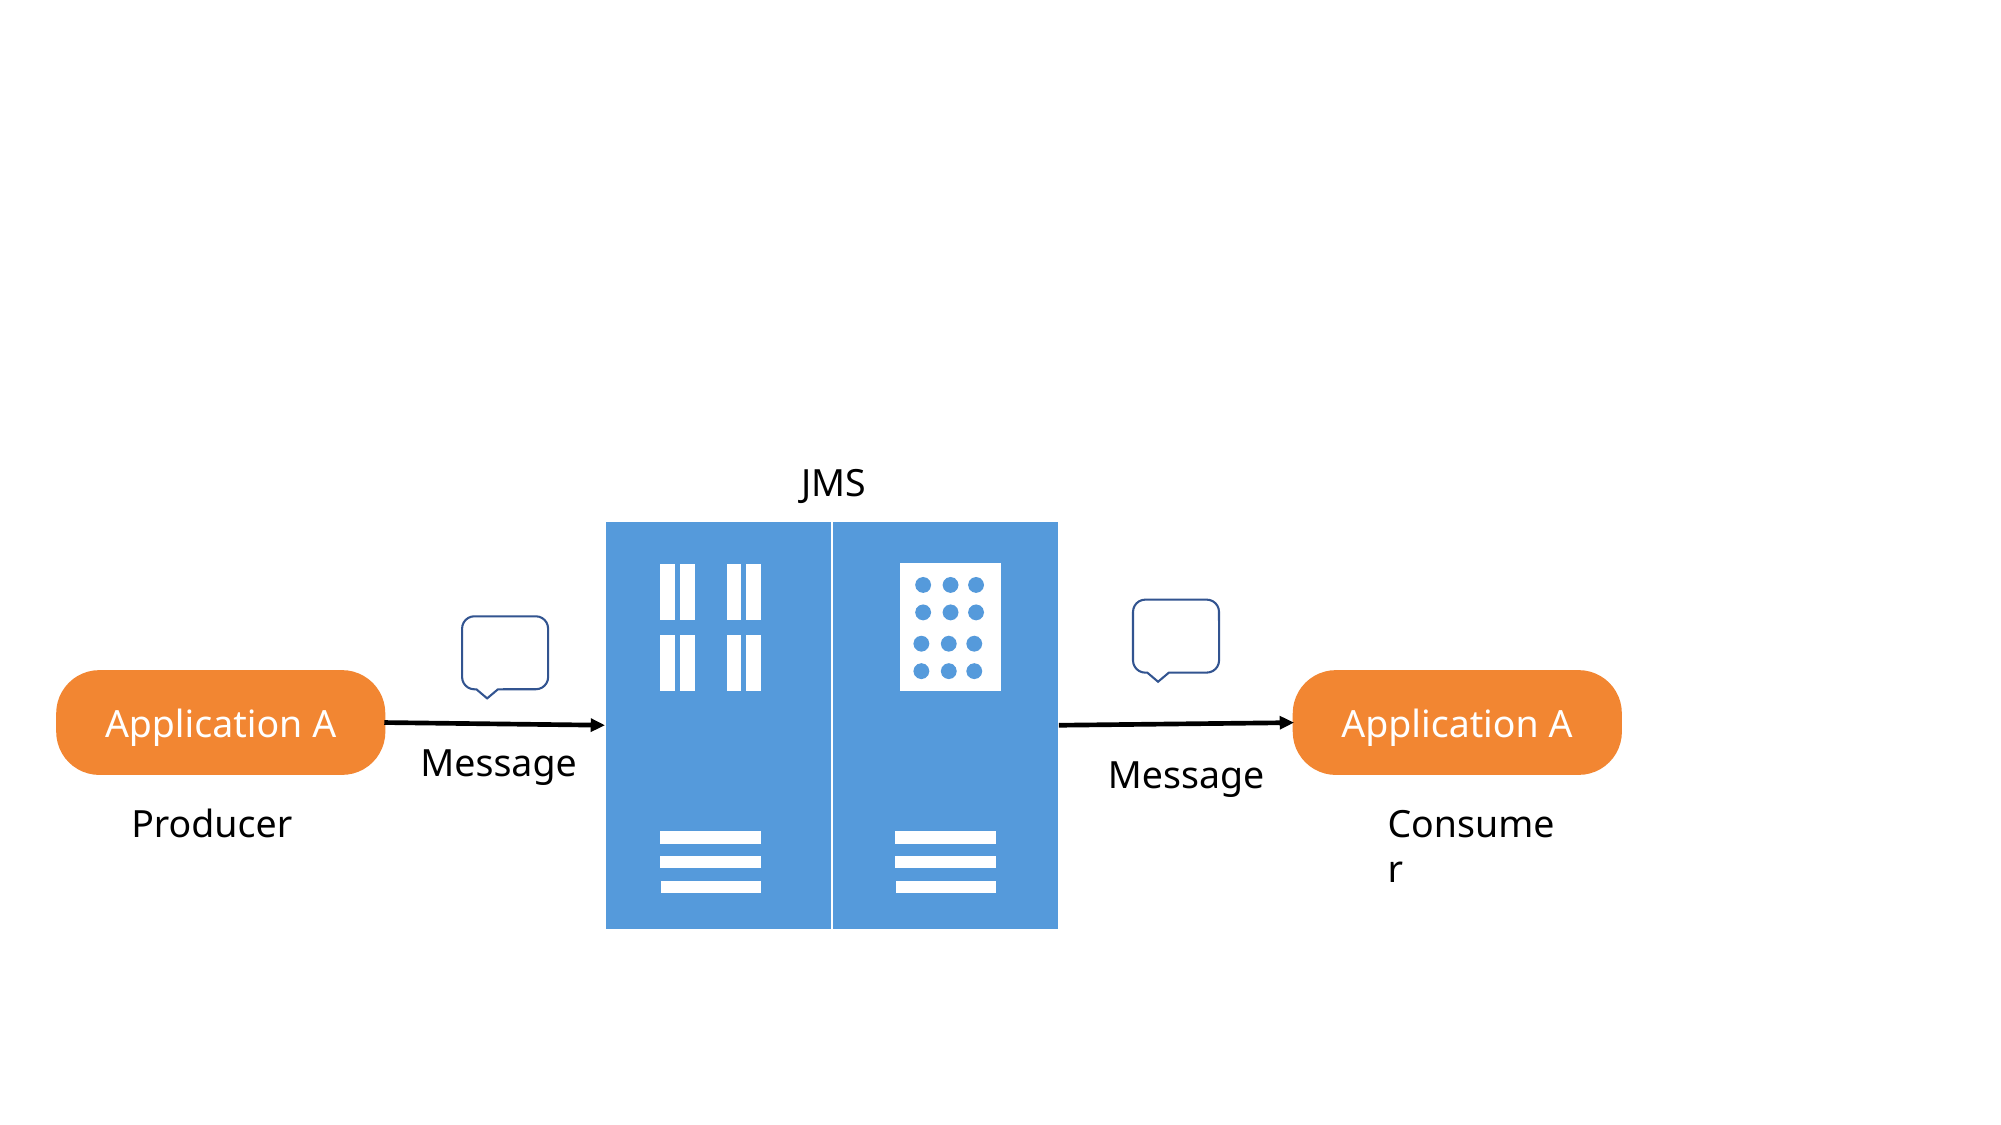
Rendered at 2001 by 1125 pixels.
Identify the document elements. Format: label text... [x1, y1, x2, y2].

text_box [461, 615, 550, 700]
text_box Application A [56, 670, 386, 775]
text_box JMS [786, 452, 995, 512]
text_box Consumer [1372, 792, 1582, 898]
text_box Producer [116, 792, 325, 853]
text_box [384, 722, 605, 726]
text_box Application A [1292, 670, 1622, 775]
text_box Message [405, 732, 604, 792]
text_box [1058, 722, 1294, 726]
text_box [604, 520, 1060, 930]
text_box Message [1093, 743, 1302, 804]
text_box [1131, 598, 1221, 684]
